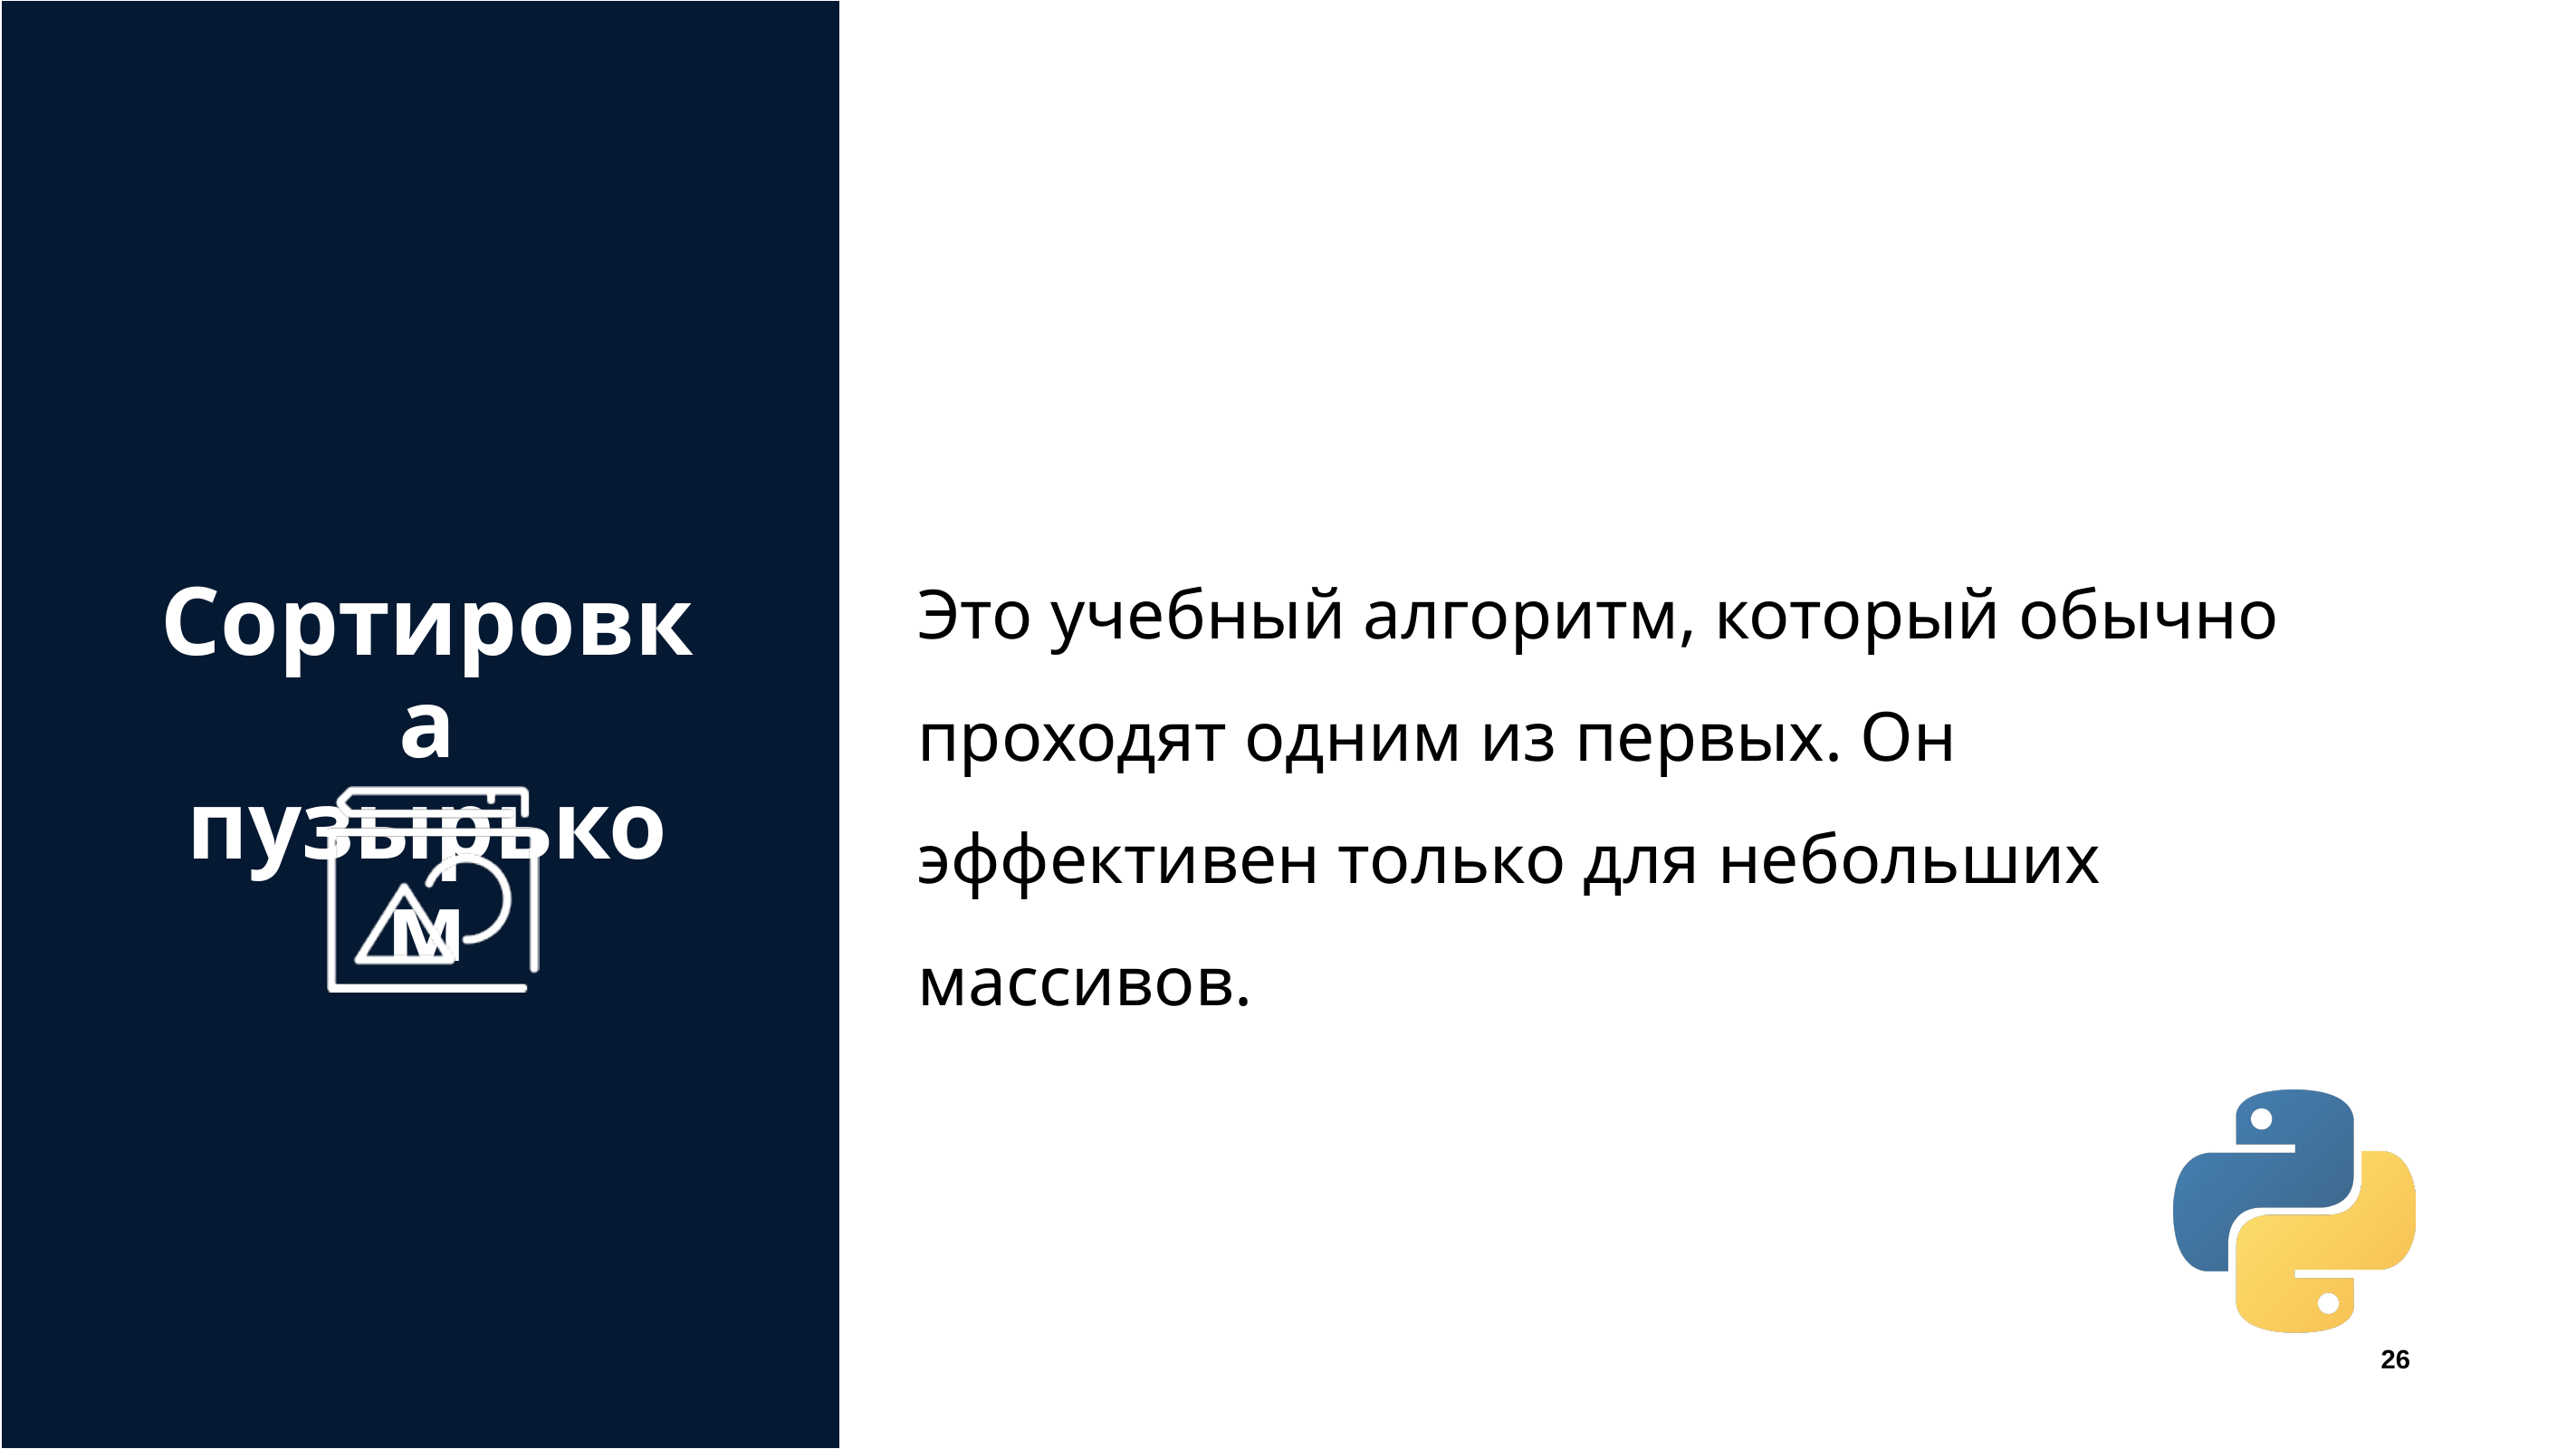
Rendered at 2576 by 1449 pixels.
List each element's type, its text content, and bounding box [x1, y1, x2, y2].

picture [0, 0, 841, 1449]
text_box Это учебный алгоритм, который обычно проходят одним из первых. Он эффективен только для небольших массивов. [917, 514, 2372, 1036]
text_box 26 [2279, 1339, 2416, 1383]
picture [2172, 1089, 2417, 1333]
